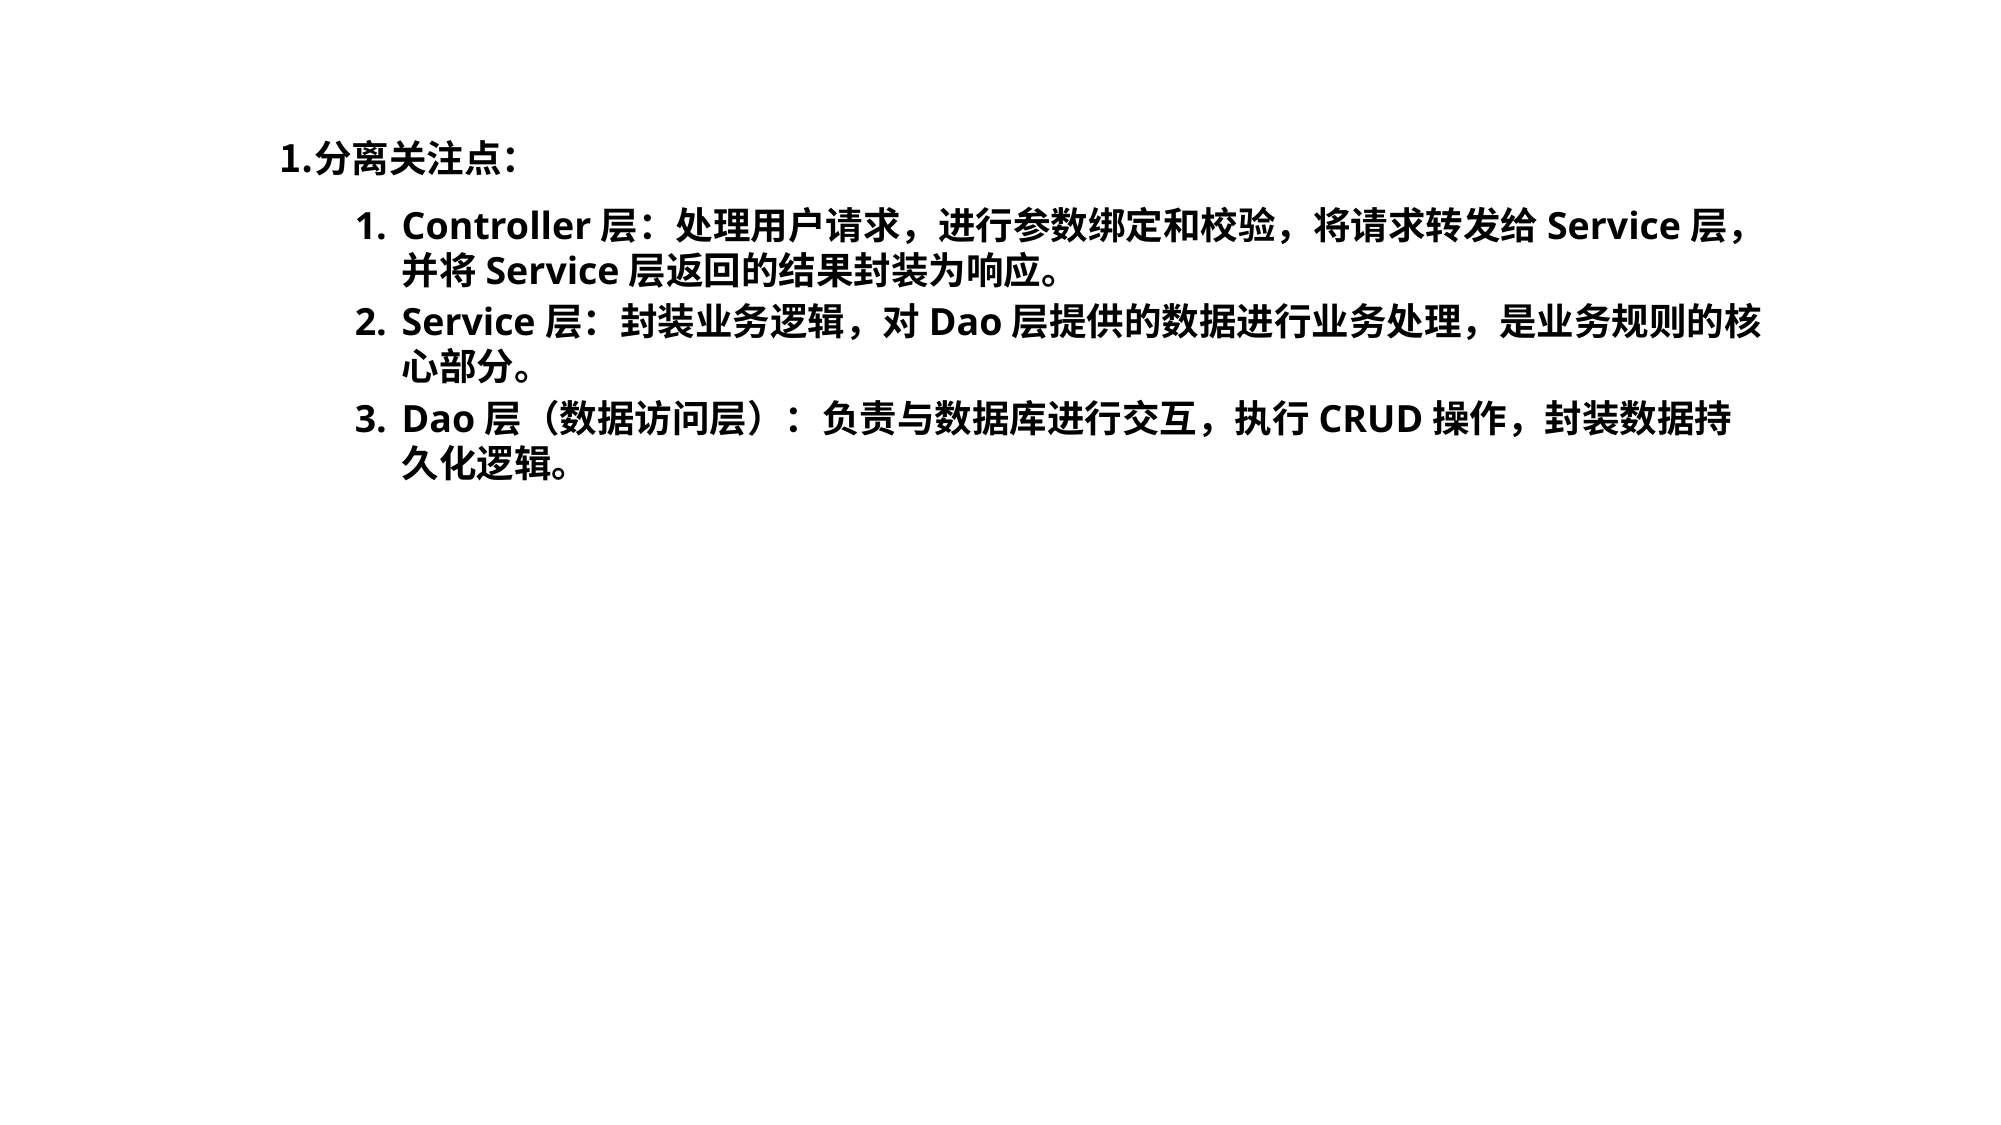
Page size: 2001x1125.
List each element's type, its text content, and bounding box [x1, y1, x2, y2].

text_box 分离关注点： Controller层：处理用户请求，进行参数绑定和校验，将请求转发给Service层，并将Service层返回的结果封装为响应。 Service层：封装业务逻辑，对Dao层提供的数据进行业务处理，是业务规则的核心部分。 Dao层（数据访问层）：负责与数据库进行交互，执行CRUD操作，封装数据持久化逻辑。 [265, 127, 1783, 492]
